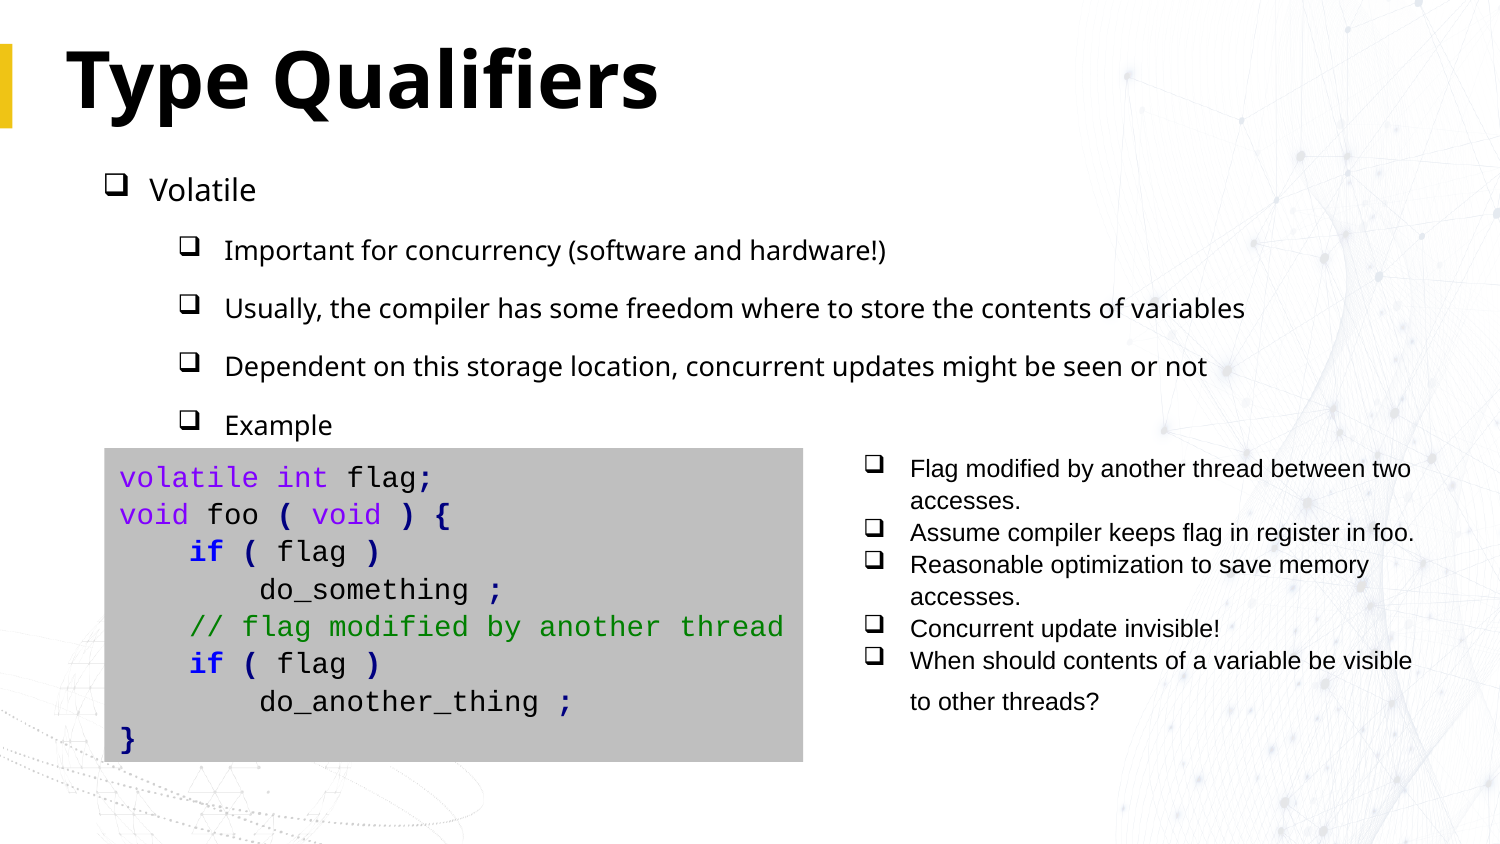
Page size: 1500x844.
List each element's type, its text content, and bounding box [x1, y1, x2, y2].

list Volatile Important for concurrency (software and hardware!) Usually, the compiler has some freedom where to store the contents of variables Dependent on this storage location, concurrent updates might be seen or not Example [53, 159, 1446, 799]
picture [0, 0, 1500, 844]
text_box Flag modified by another thread between two accesses. Assume compiler keeps flag in register in foo. Reasonable optimization to save memory accesses. Concurrent update invisible! When should contents of a variable be visible to other threads? [848, 442, 1446, 768]
text_box volatile int flag; void foo ( void ) { if ( flag ) do_something ; // flag modified by another thread if ( flag ) do_another_thing ; } [104, 448, 804, 762]
title Type Qualifiers [53, 31, 1446, 135]
